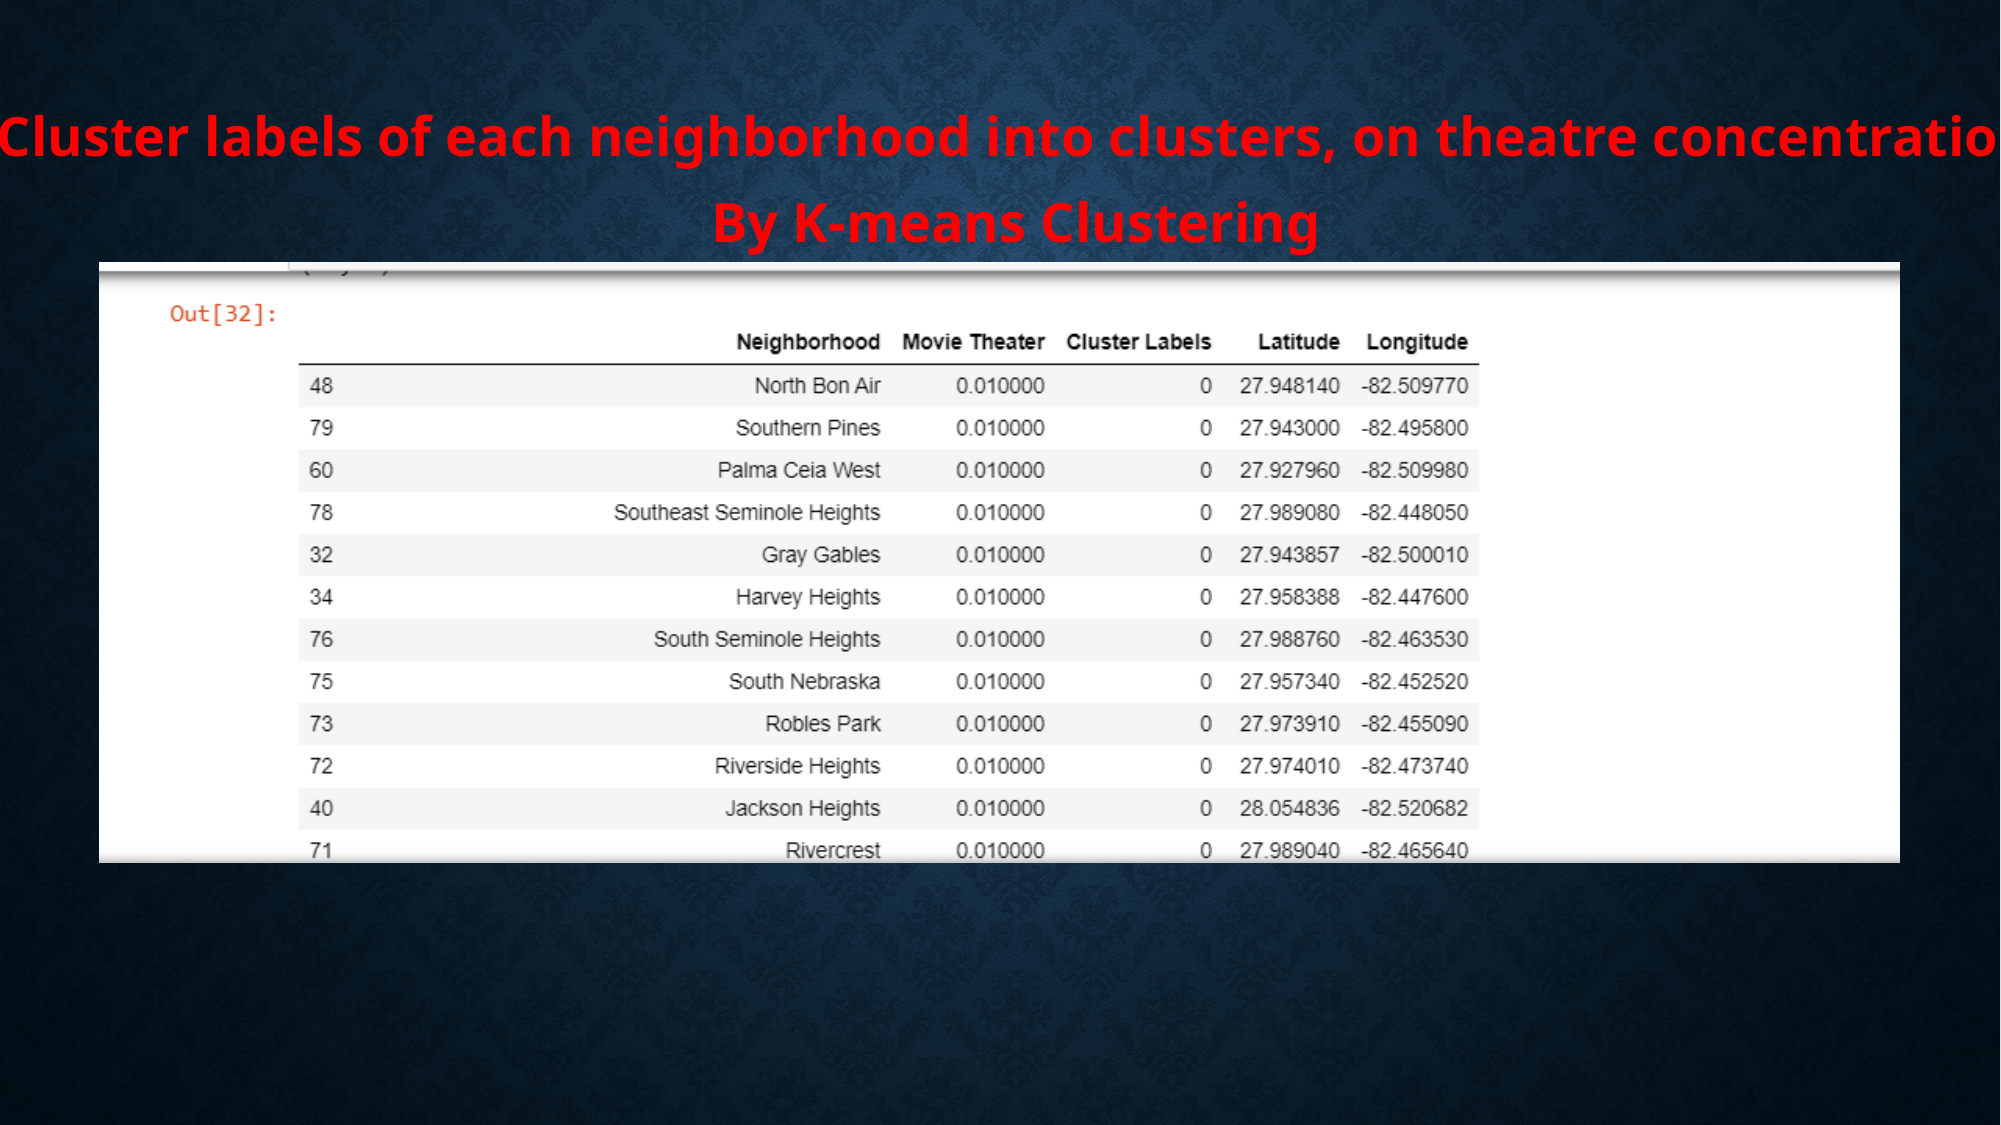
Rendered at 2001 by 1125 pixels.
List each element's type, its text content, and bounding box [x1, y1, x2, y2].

picture [99, 261, 1901, 863]
text_box Cluster labels of each neighborhood into clusters, on theatre concentration By K-means Clustering [0, 90, 2000, 261]
